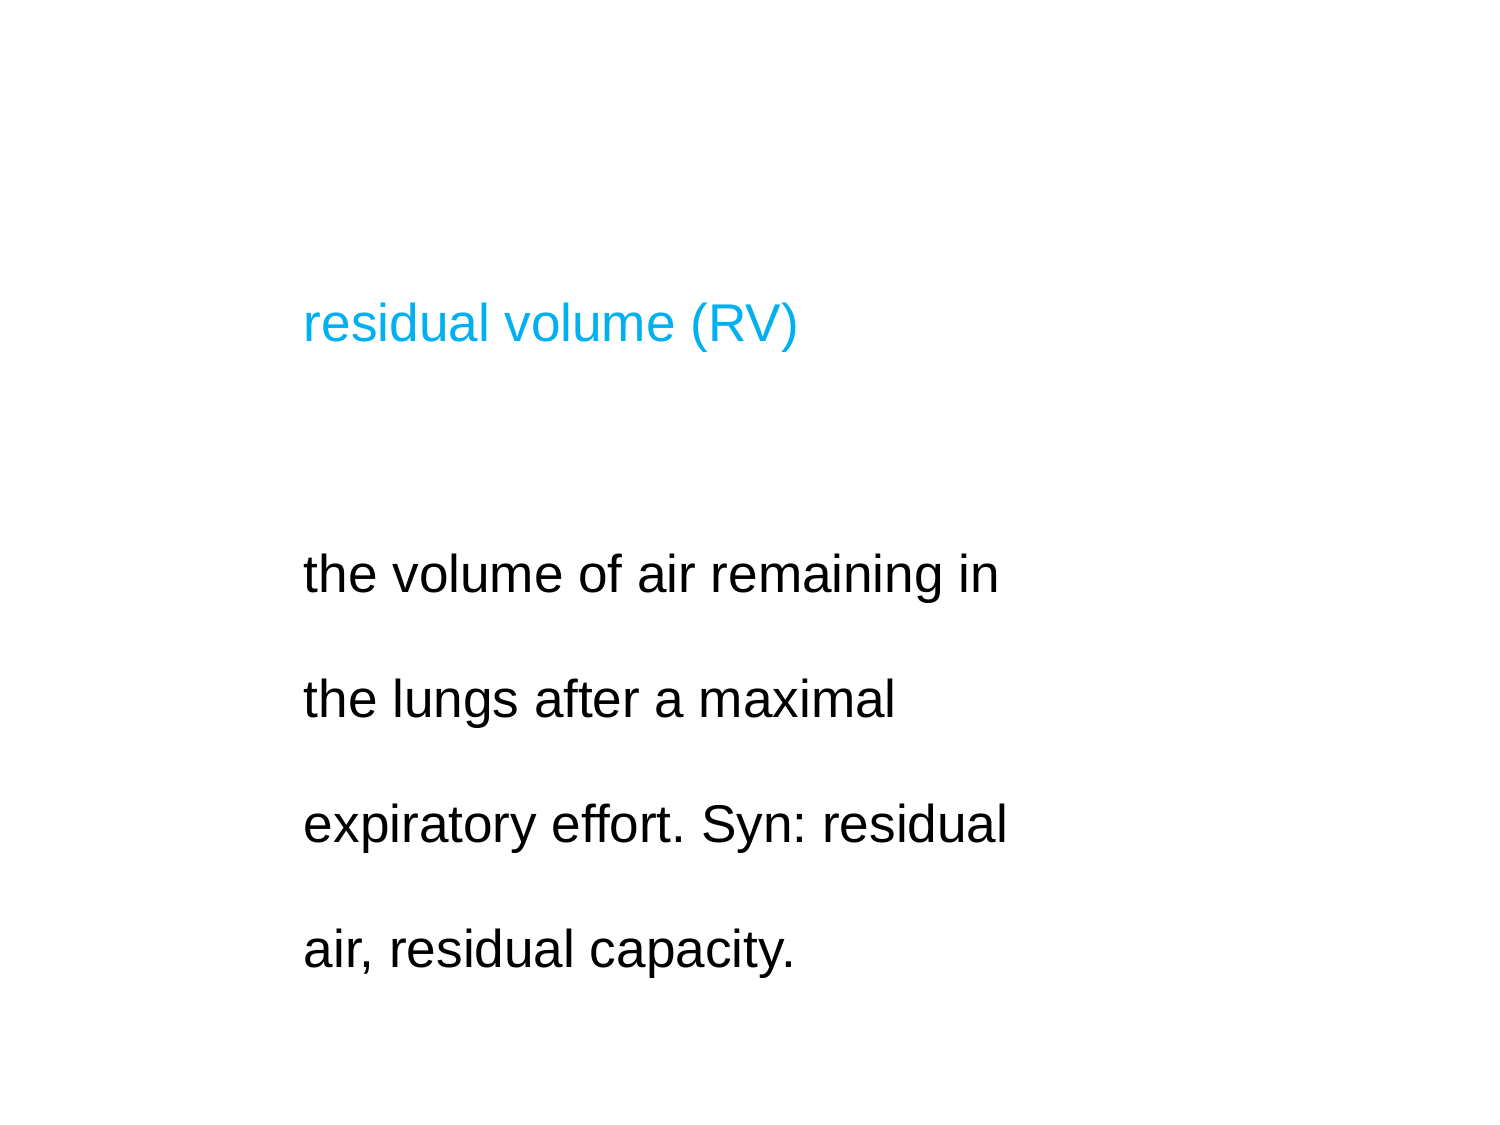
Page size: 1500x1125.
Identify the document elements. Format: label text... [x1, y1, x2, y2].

text_box residual volume (RV) the volume of air remaining in the lungs after a maximal expiratory effort. Syn: residual air, residual capacity. [289, 219, 1040, 986]
